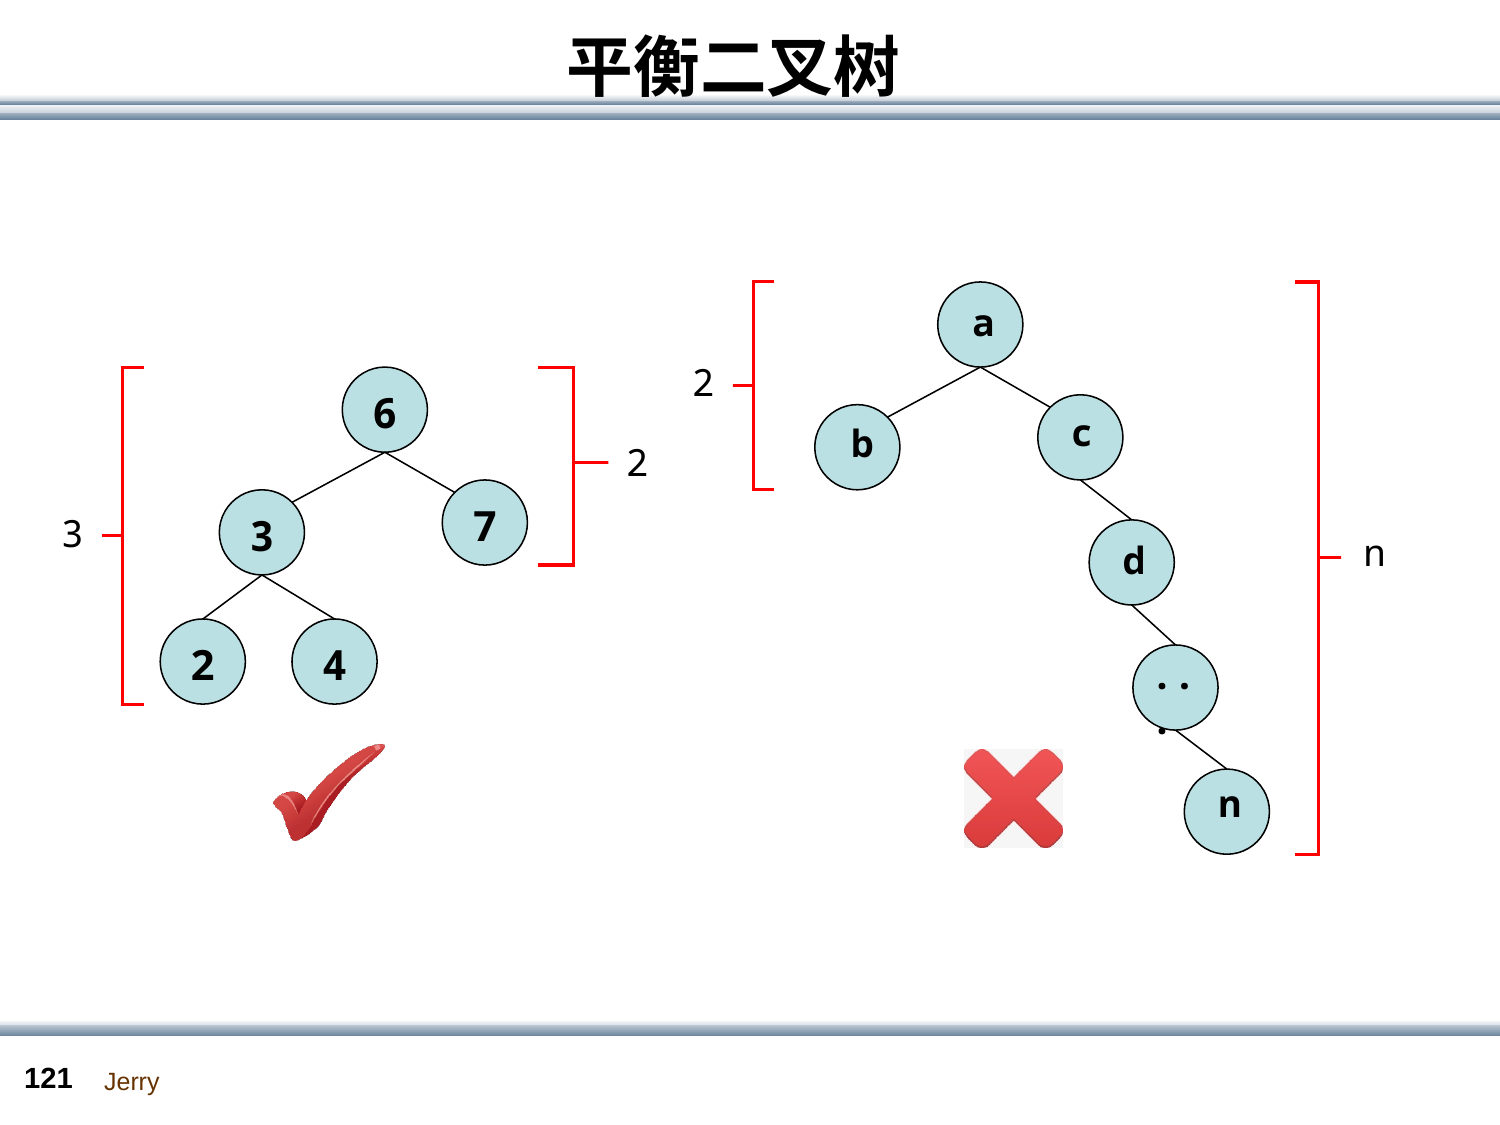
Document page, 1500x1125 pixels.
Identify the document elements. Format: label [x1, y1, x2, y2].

text_box [160, 367, 528, 705]
text_box [46, 367, 144, 705]
text_box [1348, 521, 1404, 581]
text_box [611, 431, 667, 492]
picture [273, 742, 385, 841]
text_box [1295, 281, 1342, 855]
picture [964, 749, 1063, 848]
text_box [538, 367, 609, 566]
text_box [814, 281, 1270, 855]
text_box [677, 281, 775, 490]
title [58, 0, 1409, 158]
